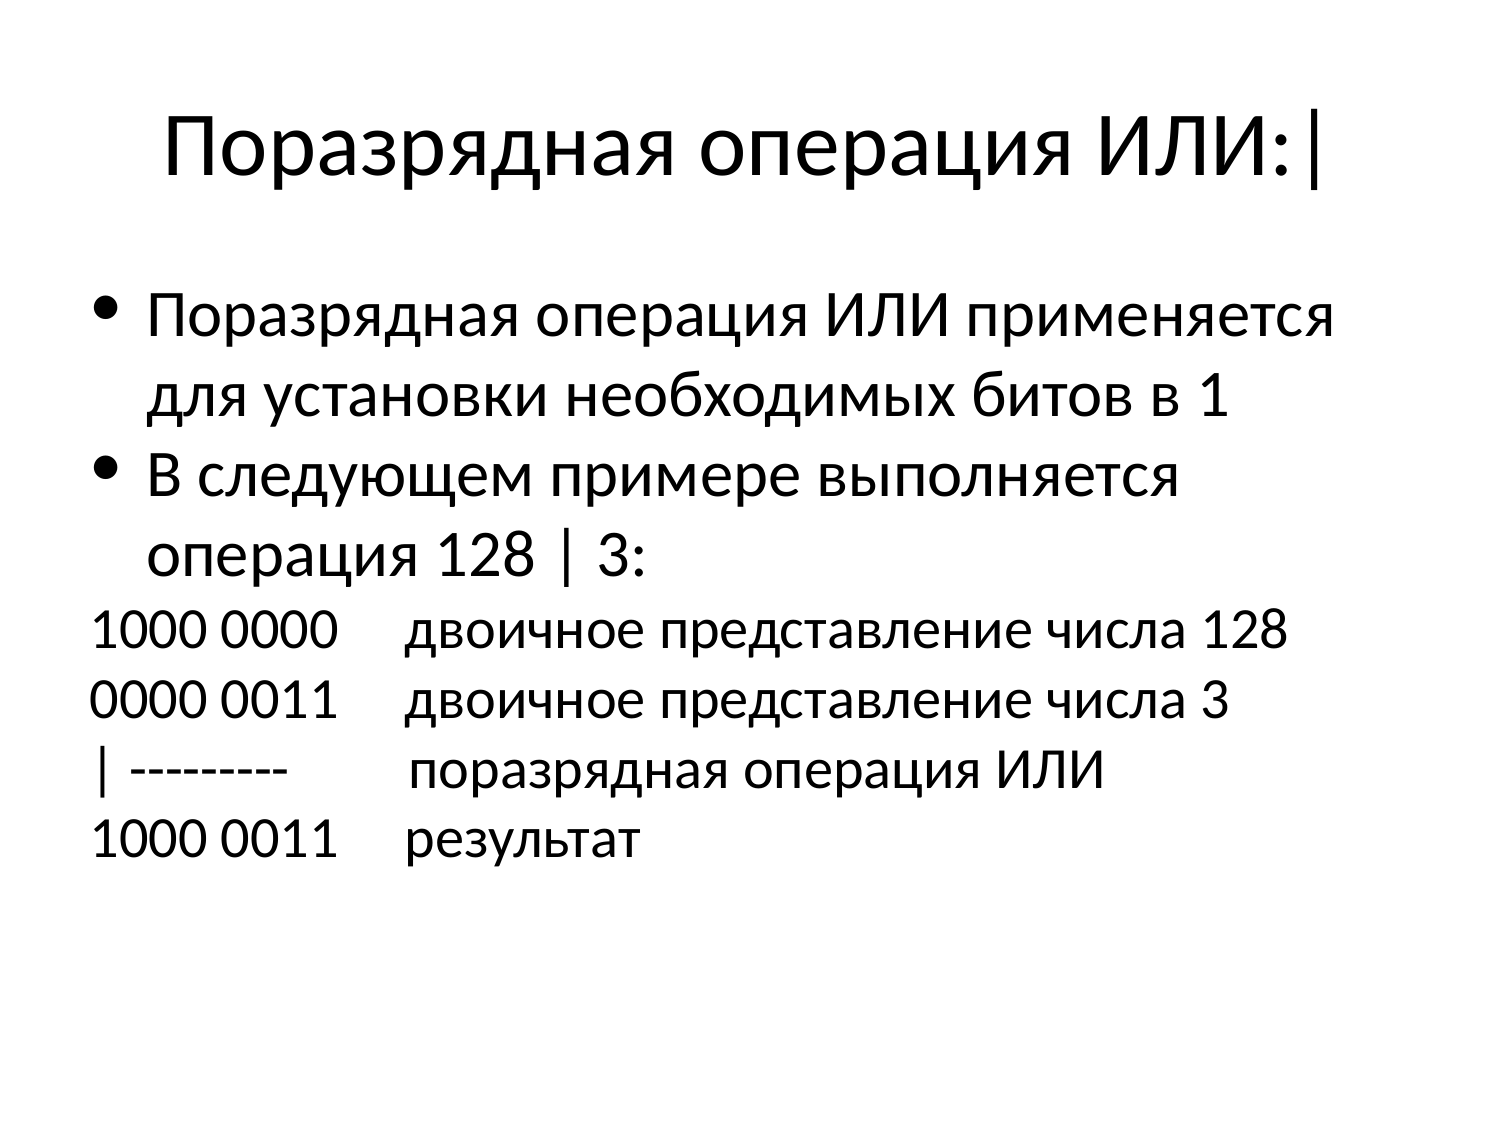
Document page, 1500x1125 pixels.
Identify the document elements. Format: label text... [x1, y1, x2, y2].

text_box Поразрядная операция ИЛИ применяется для установки необходимых битов в 1 В следующем примере выполняется операция 128 | 3: 1000 0000 двоичное представление числа 128 0000 0011 двоичное представление числа 3 | --------- поразрядная операция ИЛИ 1000 0011 результат [75, 262, 1425, 1005]
text_box Поразрядная операция ИЛИ:| [75, 45, 1425, 233]
